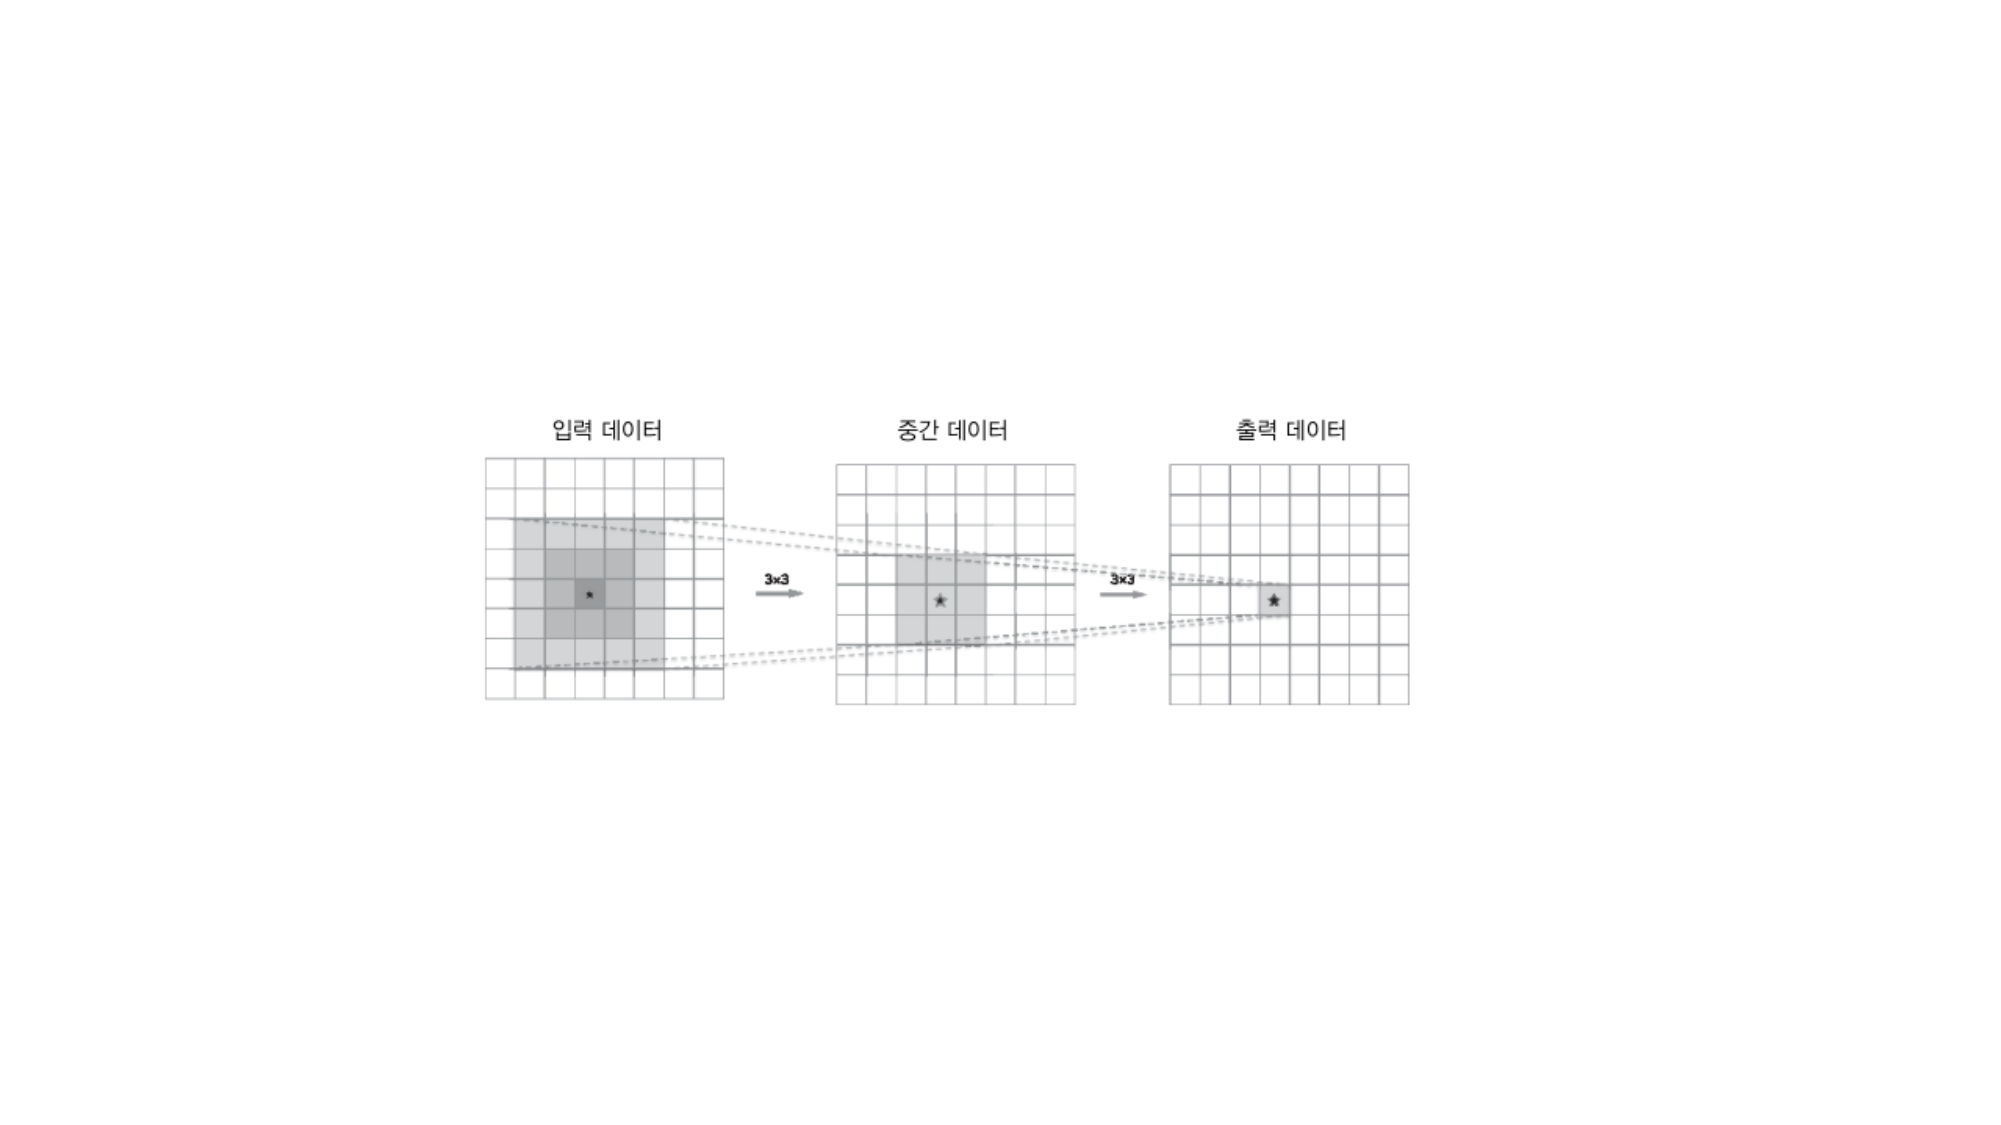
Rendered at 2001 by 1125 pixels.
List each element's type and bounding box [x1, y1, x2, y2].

picture [476, 403, 1524, 722]
